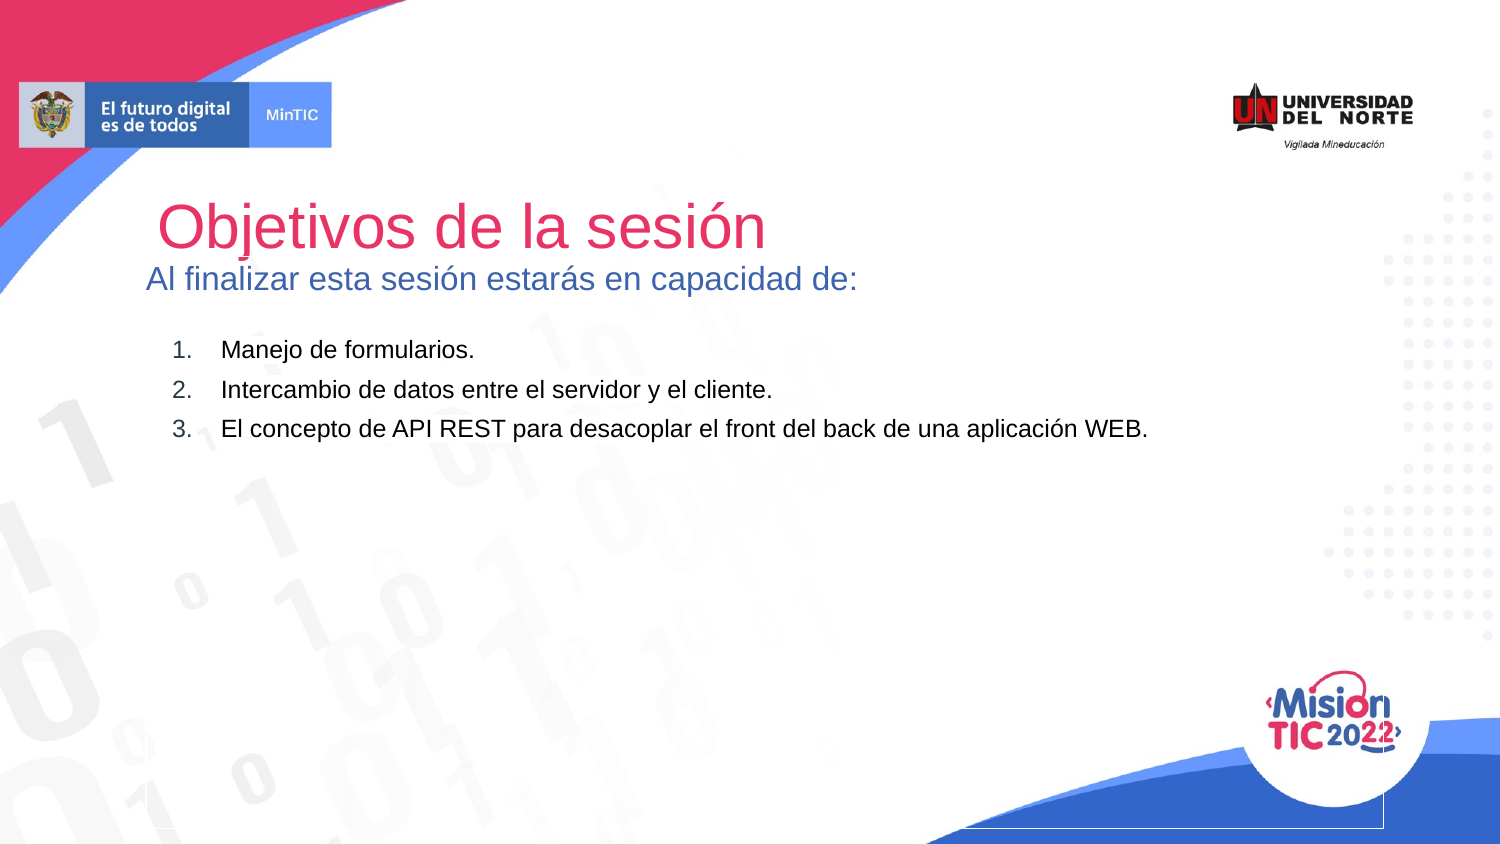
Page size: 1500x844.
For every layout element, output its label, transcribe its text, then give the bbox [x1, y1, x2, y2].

list Al finalizar esta sesión estarás en capacidad de: Manejo de formularios. Intercambio de datos entre el servidor y el cliente. El concepto de API REST para desacoplar el front del back de una aplicación WEB. [145, 256, 1384, 829]
title Objetivos de la sesión [145, 165, 1378, 256]
picture [0, 0, 1500, 844]
